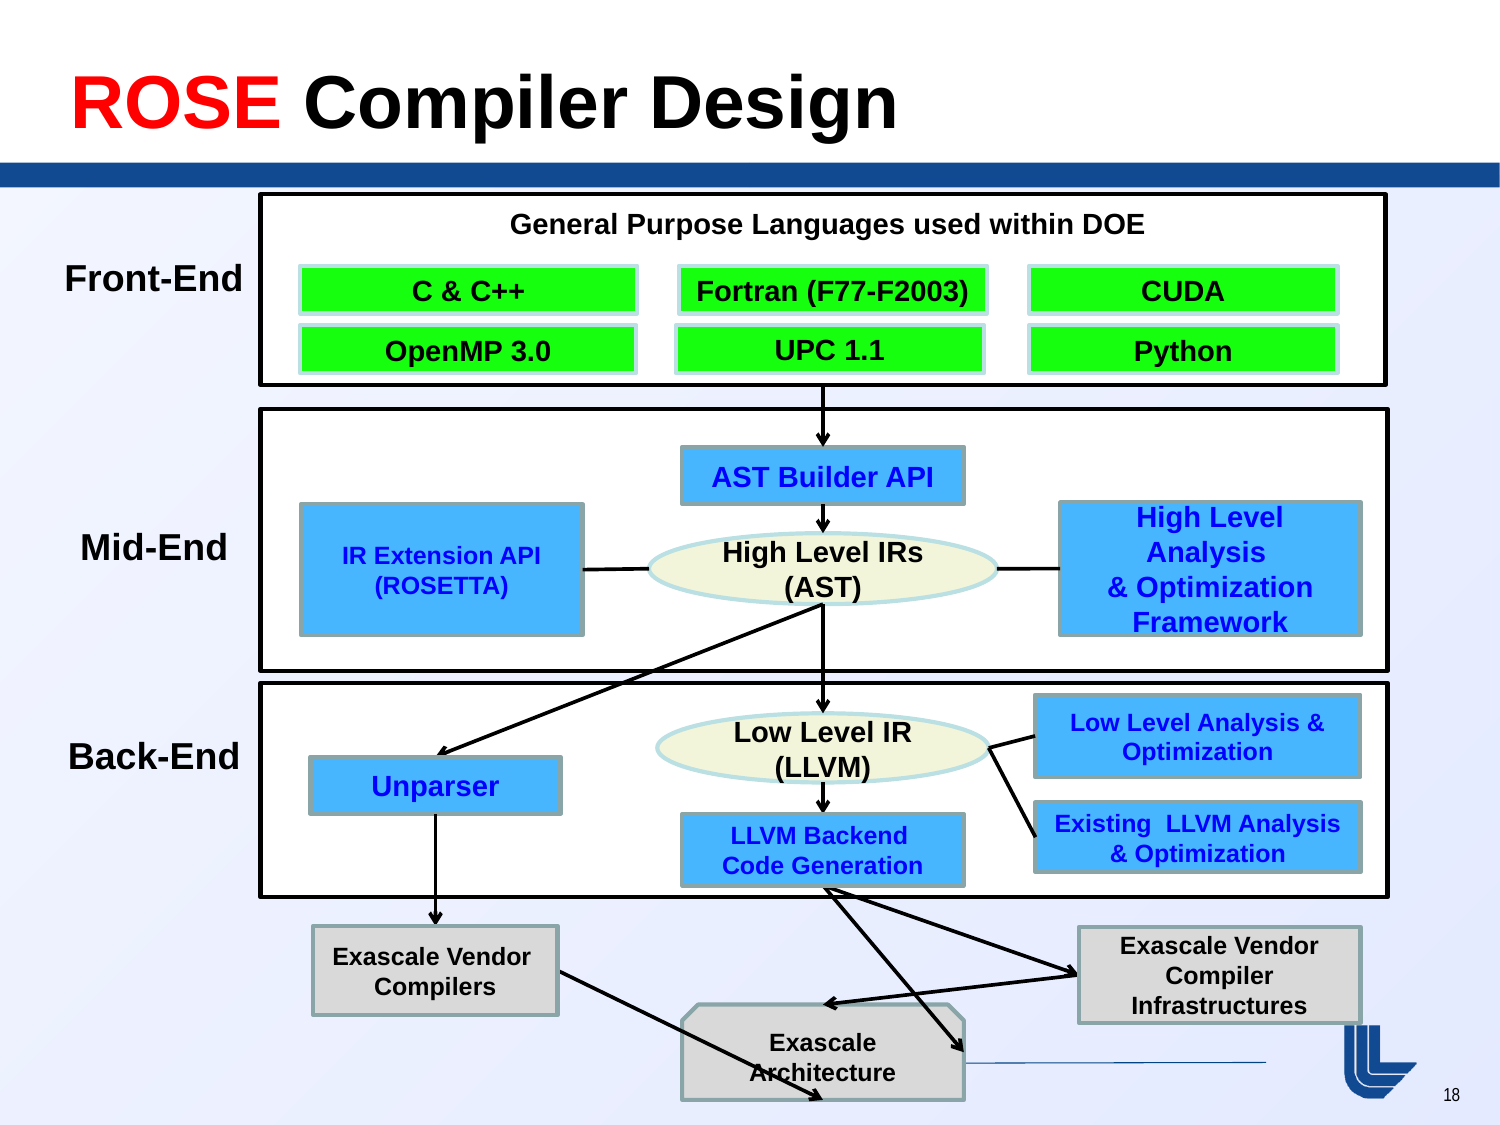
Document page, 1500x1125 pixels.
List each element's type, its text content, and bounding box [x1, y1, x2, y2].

picture [1332, 1022, 1420, 1107]
text_box ROSE Compiler Design [55, 46, 1249, 151]
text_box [54, 194, 1388, 1101]
